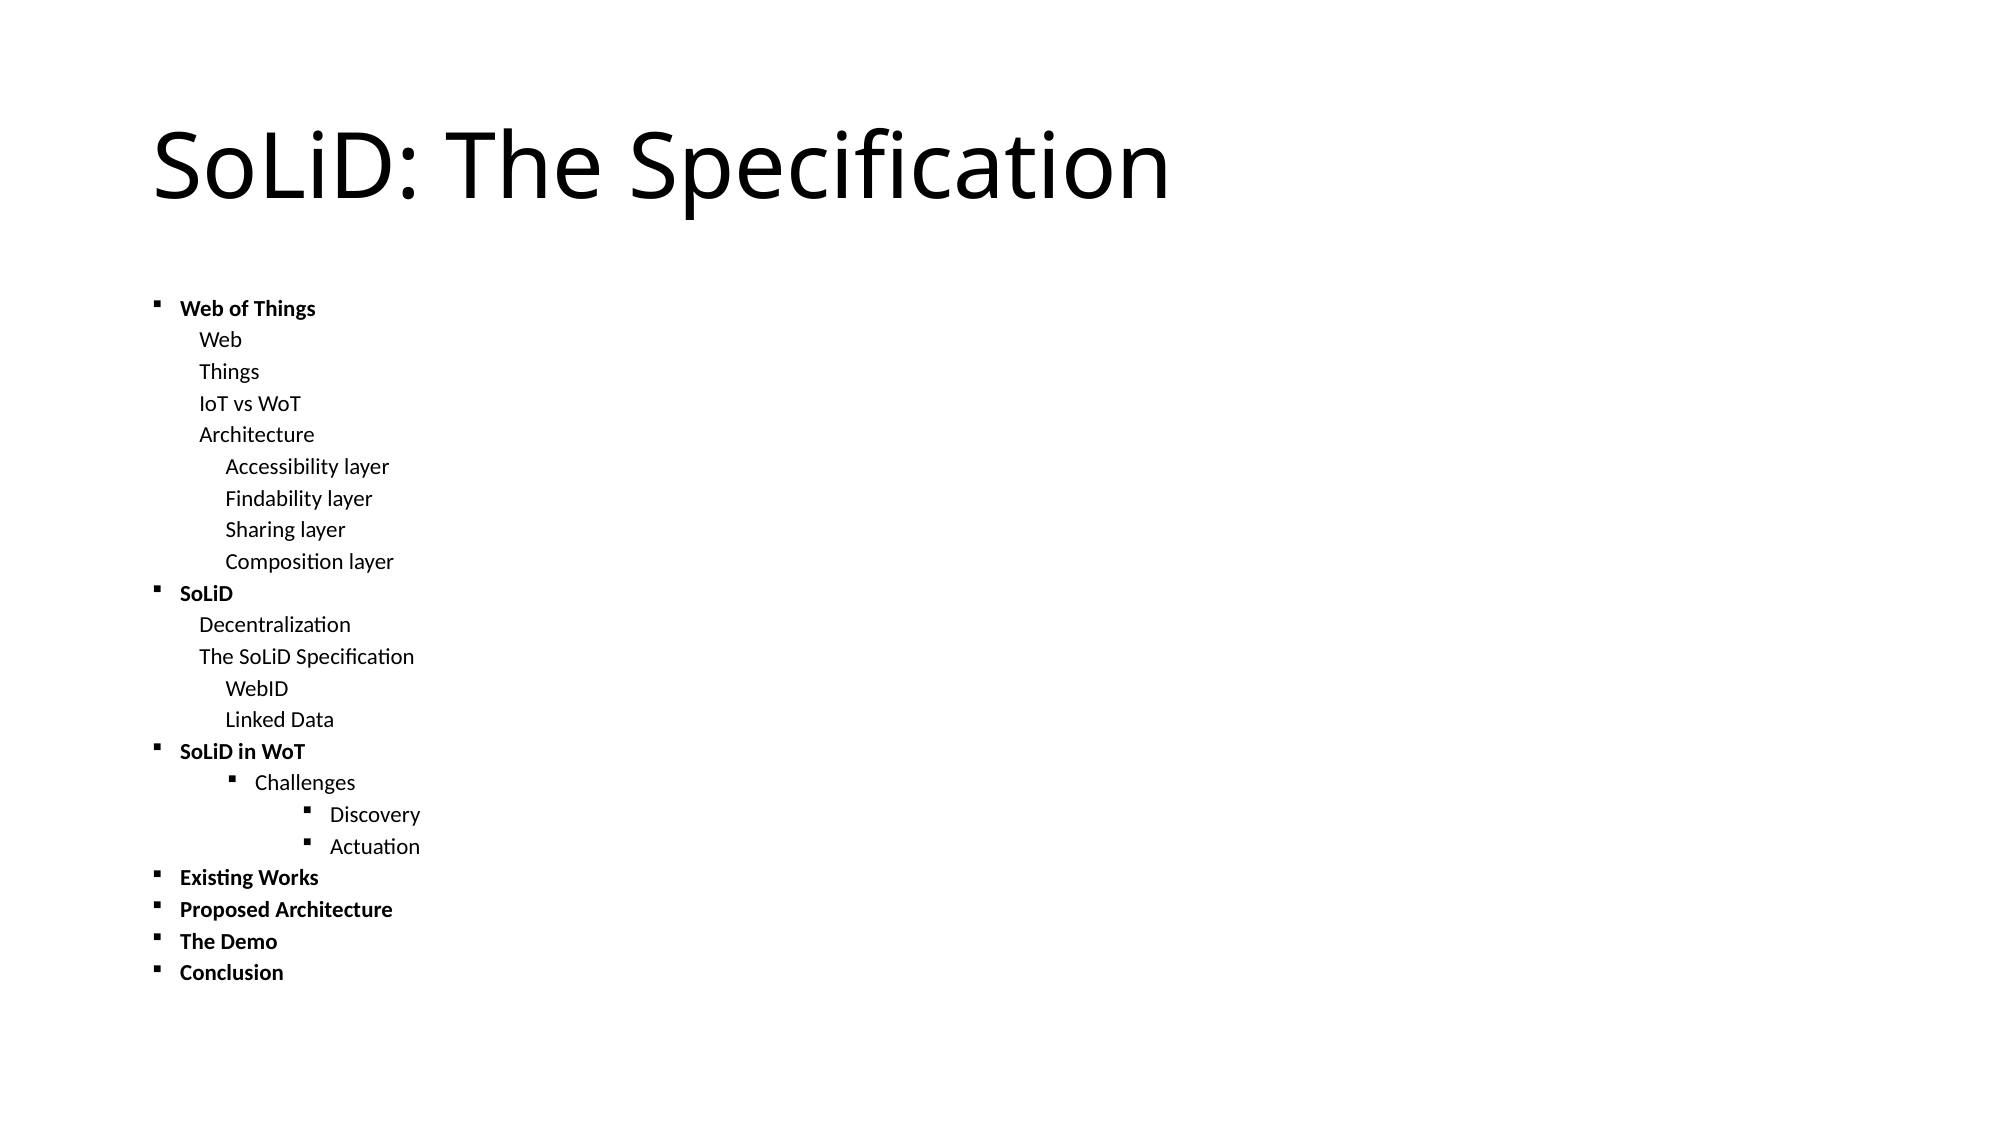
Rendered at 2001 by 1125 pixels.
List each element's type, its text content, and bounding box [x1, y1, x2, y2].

title SoLiD: The Specification [137, 59, 1863, 278]
